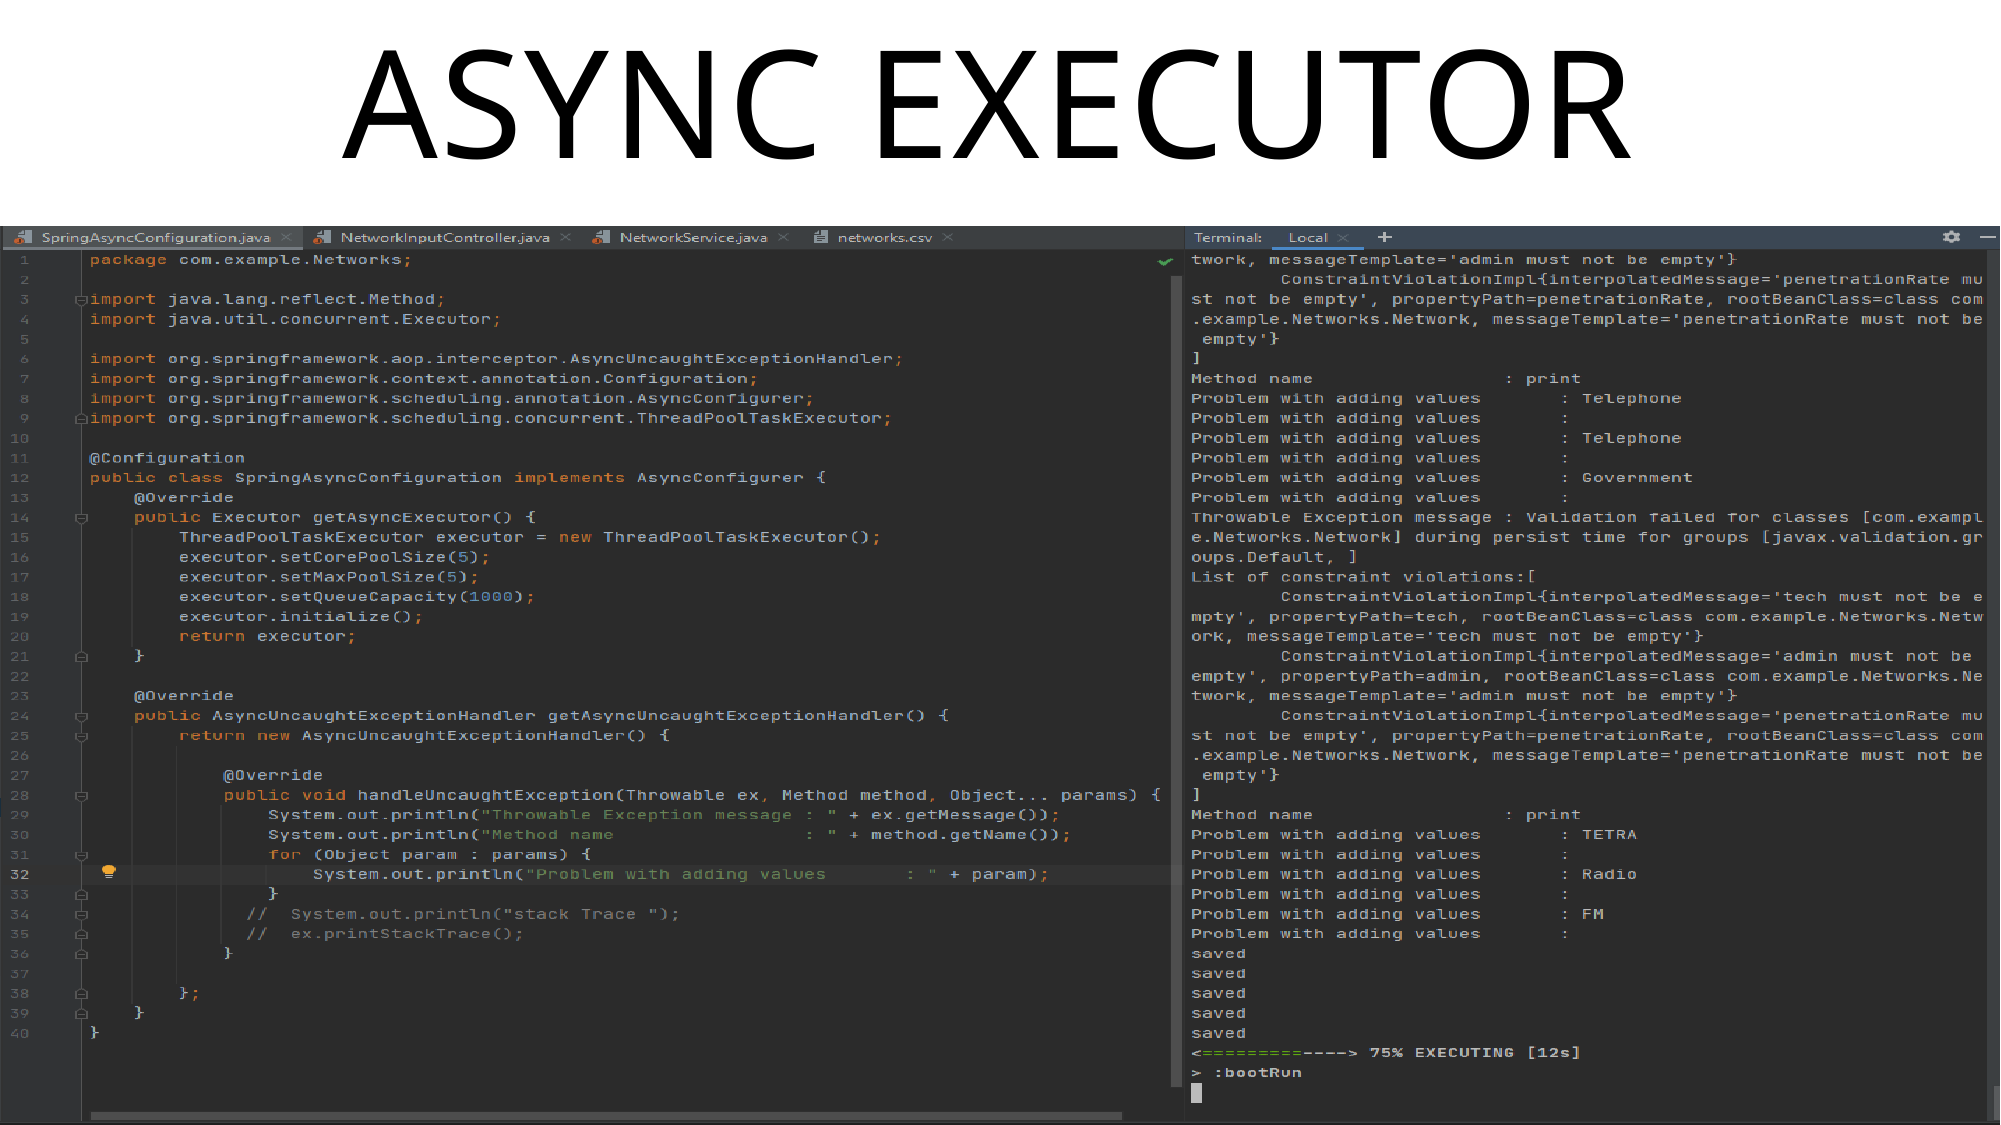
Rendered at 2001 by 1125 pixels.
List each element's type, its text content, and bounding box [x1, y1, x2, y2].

text_box [0, 0, 2000, 226]
title Async executor [146, 14, 1832, 206]
picture [0, 226, 2000, 1124]
